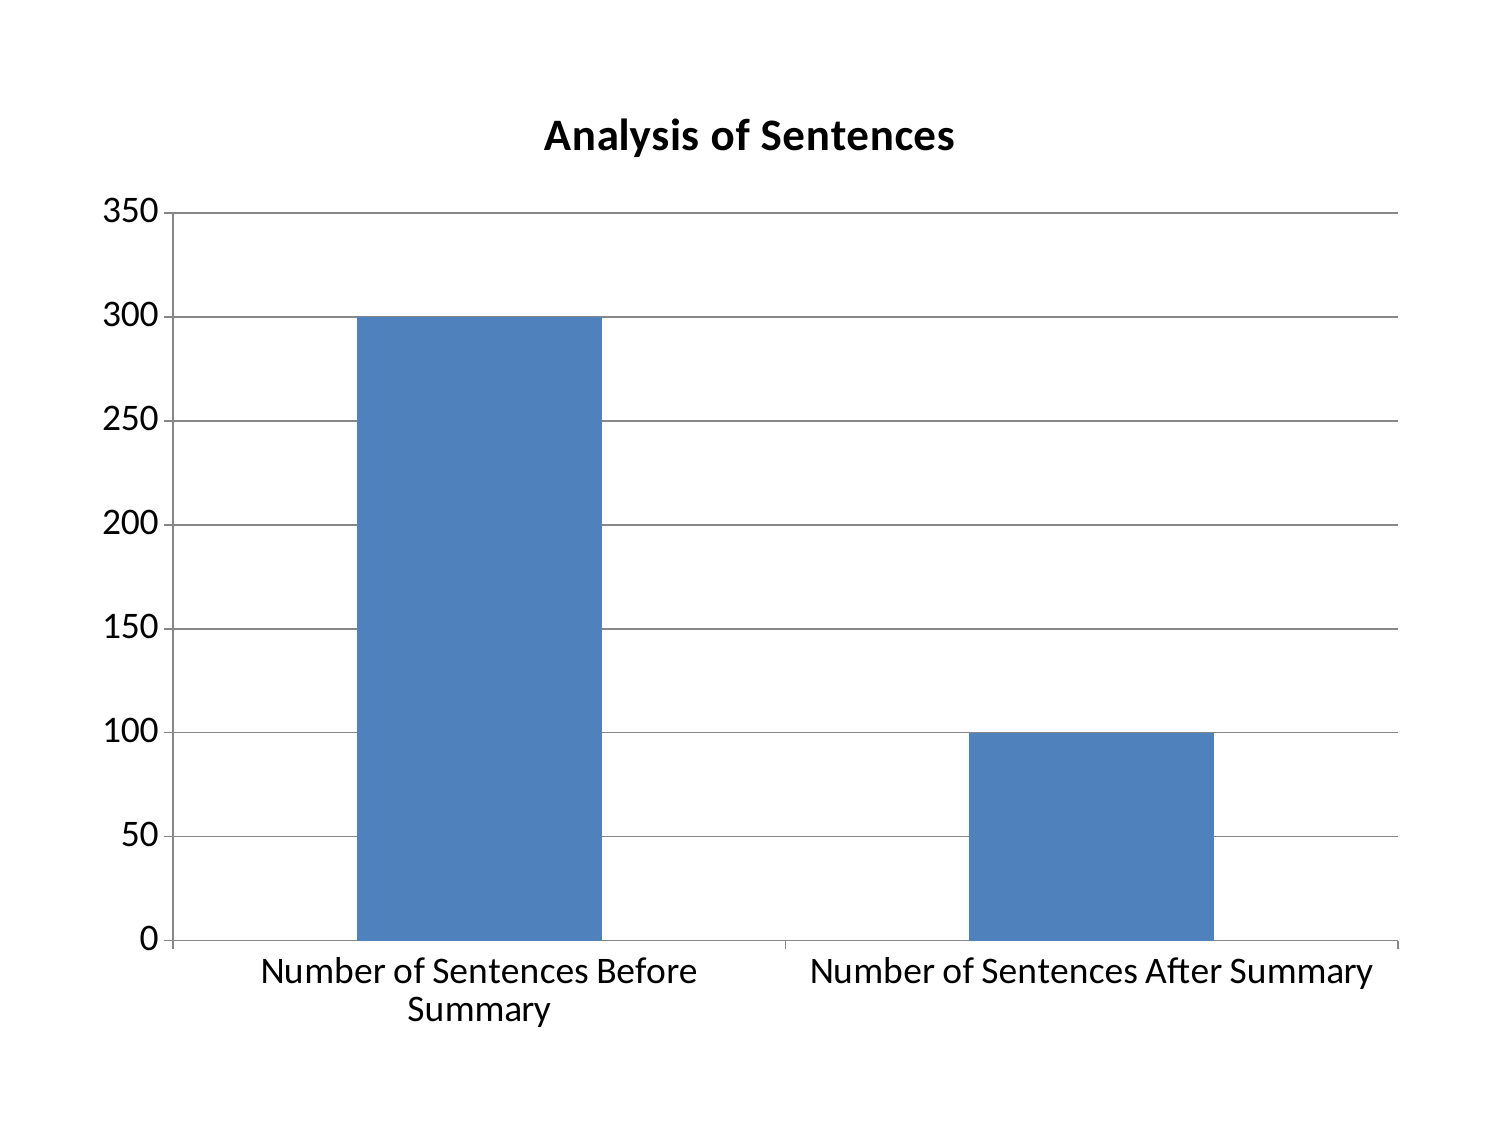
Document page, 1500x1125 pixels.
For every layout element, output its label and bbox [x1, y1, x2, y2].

chart [74, 74, 1426, 1051]
